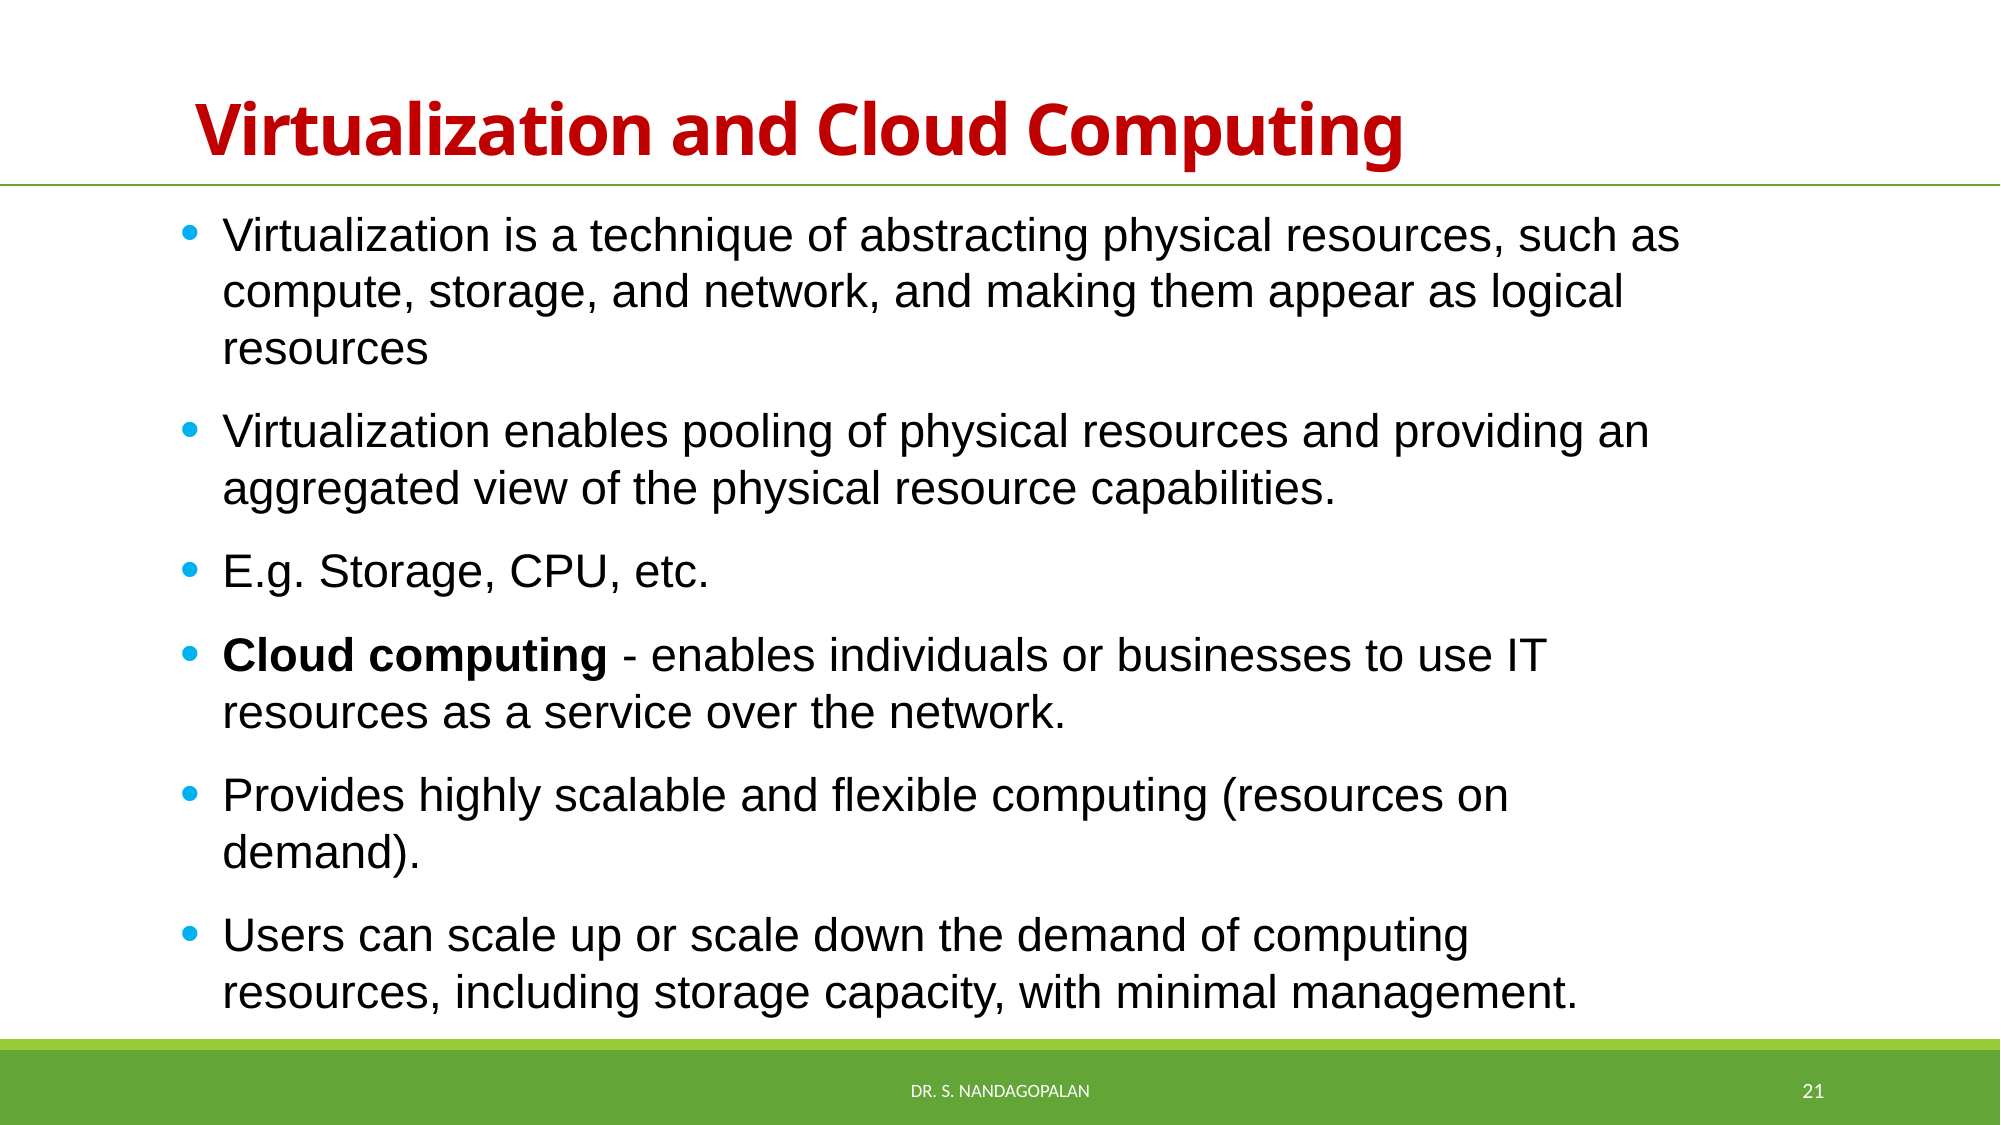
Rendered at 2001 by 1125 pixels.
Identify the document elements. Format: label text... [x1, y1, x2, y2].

footer Dr. S. Nandagopalan [604, 1059, 1396, 1120]
slide_number 21 [1624, 1059, 1840, 1120]
list Virtualization is a technique of abstracting physical resources, such as compute, storage, and network, and making them appear as logical resources Virtualization enables pooling of physical resources and providing an aggregated view of the physical resource capabilities. E.g. Storage, CPU, etc. Cloud computing - enables individuals or businesses to use IT resources as a service over the network. Provides highly scalable and flexible computing (resources on demand). Users can scale up or scale down the demand of computing resources, including storage capacity, with minimal management. [180, 196, 1691, 1026]
title Virtualization and Cloud Computing [180, 47, 1691, 178]
